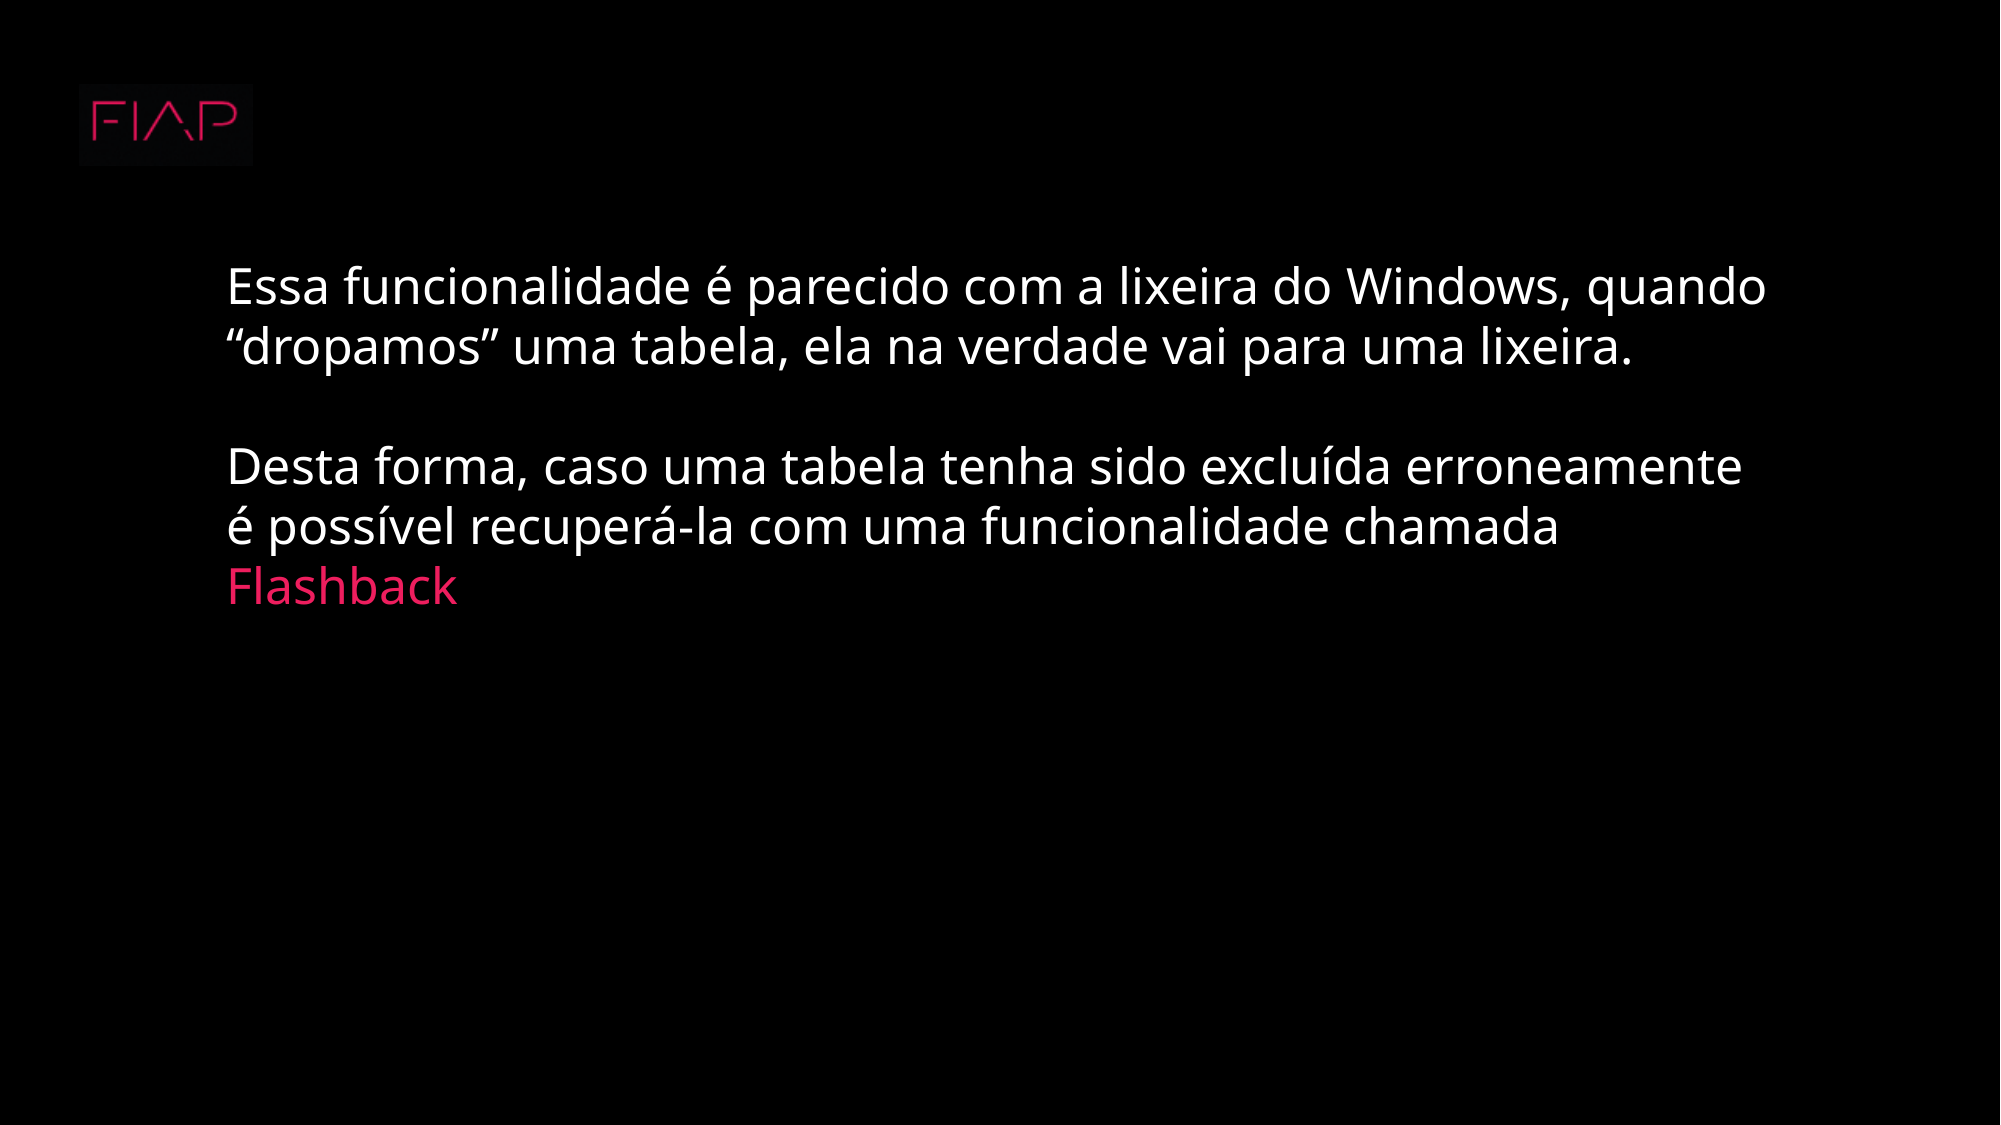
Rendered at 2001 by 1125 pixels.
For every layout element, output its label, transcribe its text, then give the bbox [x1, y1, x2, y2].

text_box Essa funcionalidade é parecido com a lixeira do Windows, quando “dropamos” uma tabela, ela na verdade vai para uma lixeira. Desta forma, caso uma tabela tenha sido excluída erroneamente é possível recuperá-la com uma funcionalidade chamada Flashback [211, 247, 1789, 623]
picture [79, 84, 253, 166]
